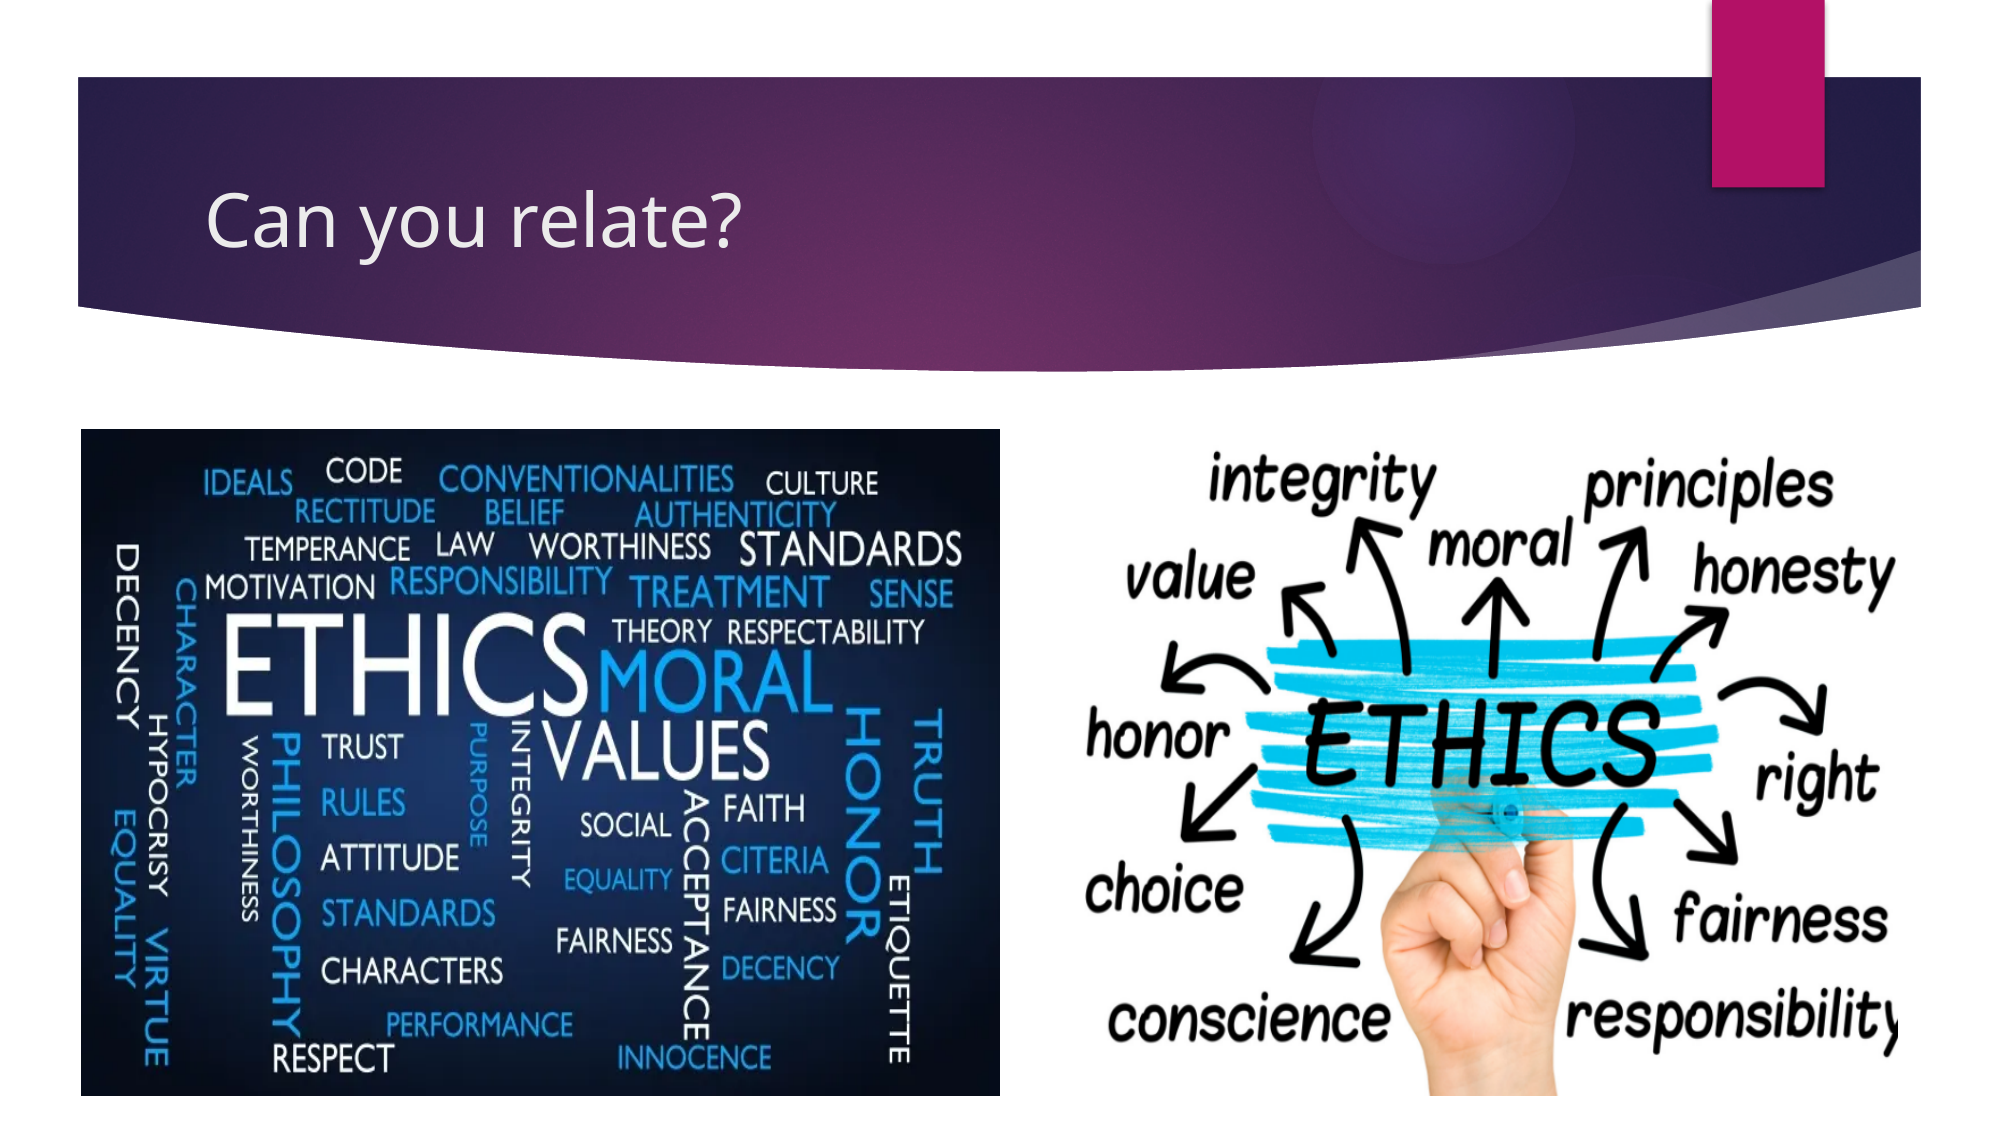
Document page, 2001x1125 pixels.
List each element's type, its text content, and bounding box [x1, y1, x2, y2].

title Can you relate? [189, 159, 1627, 276]
picture [1082, 429, 1898, 1096]
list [80, 429, 1001, 1096]
